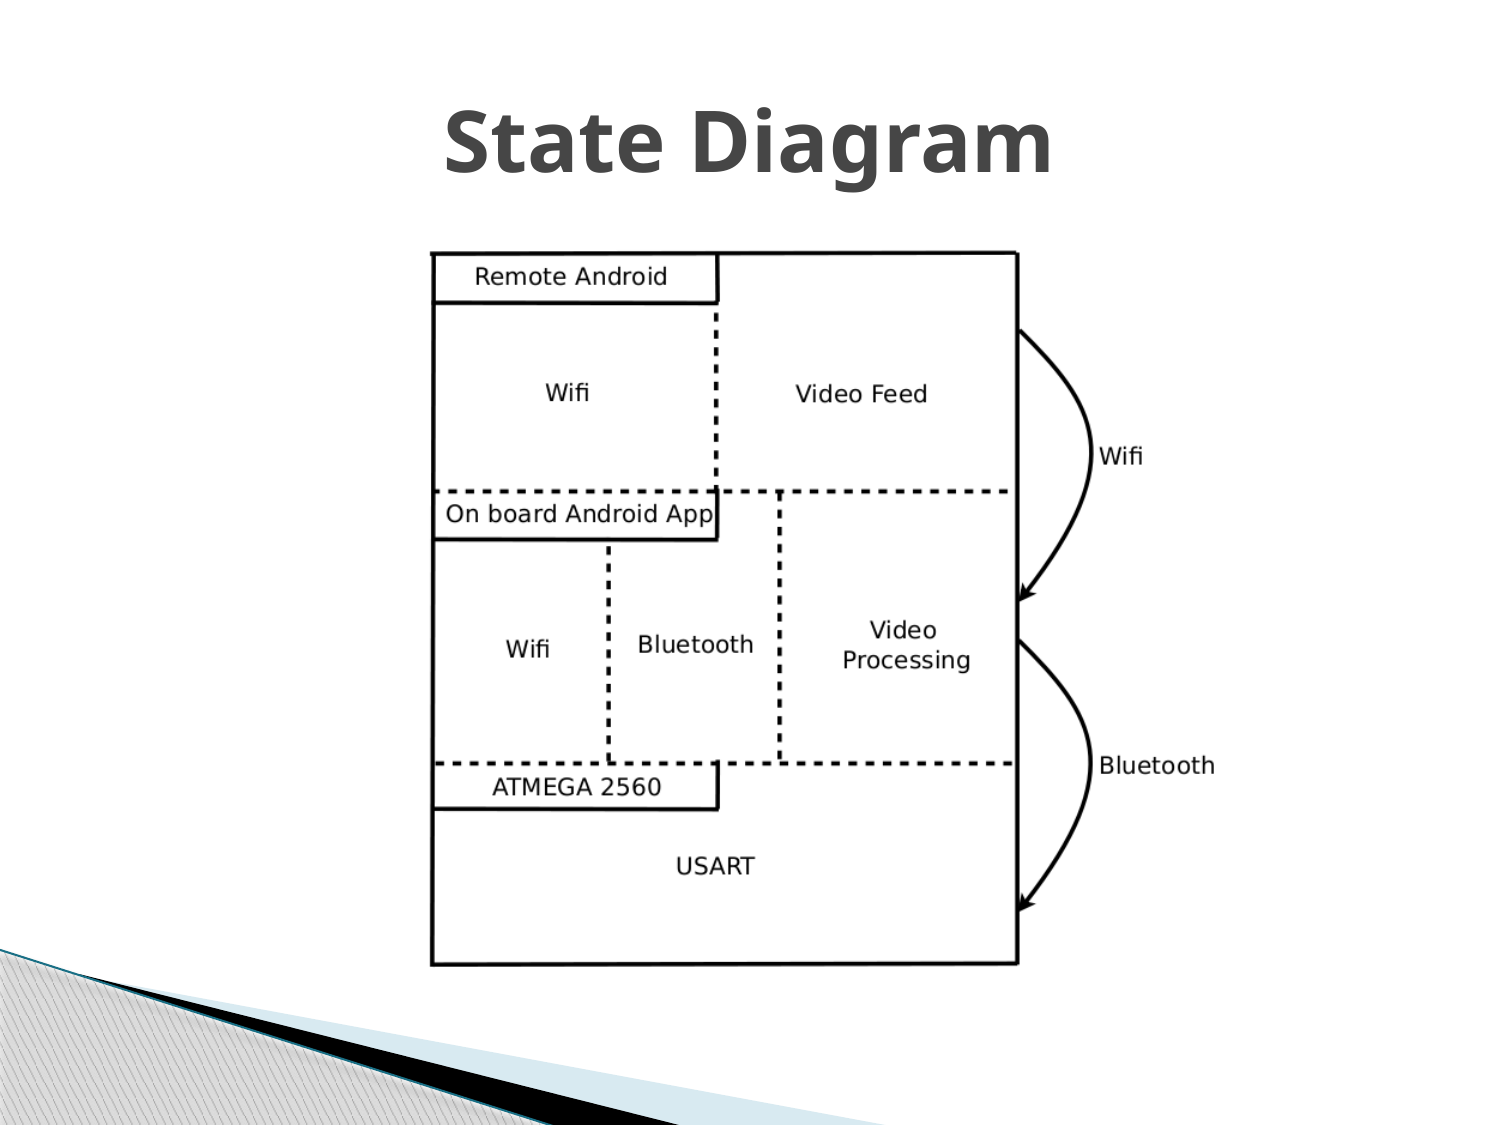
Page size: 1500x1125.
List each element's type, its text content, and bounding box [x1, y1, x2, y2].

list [412, 237, 1221, 981]
title State Diagram [75, 45, 1425, 233]
